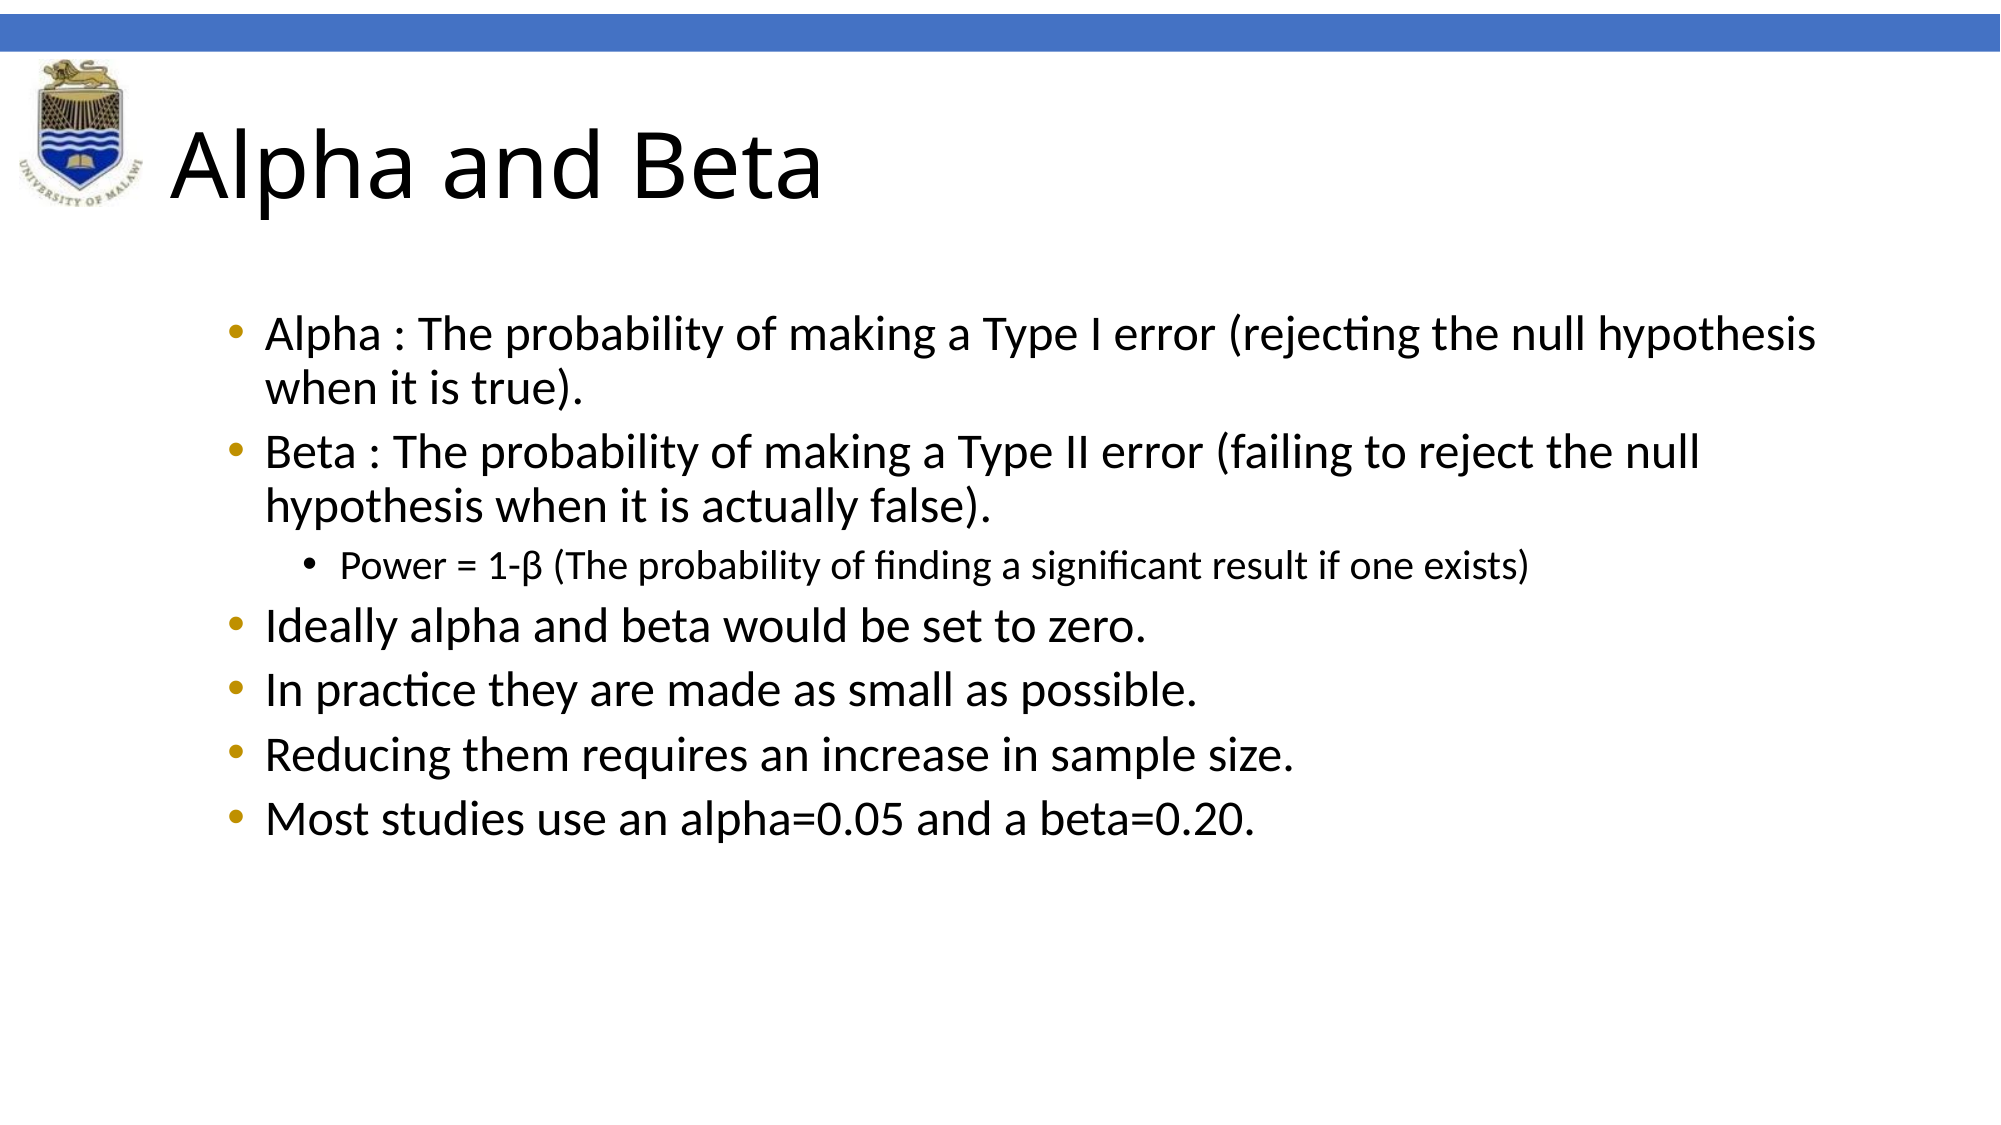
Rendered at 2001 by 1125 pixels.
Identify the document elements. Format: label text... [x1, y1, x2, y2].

title Alpha and Beta [155, 59, 1851, 278]
picture [19, 59, 143, 207]
